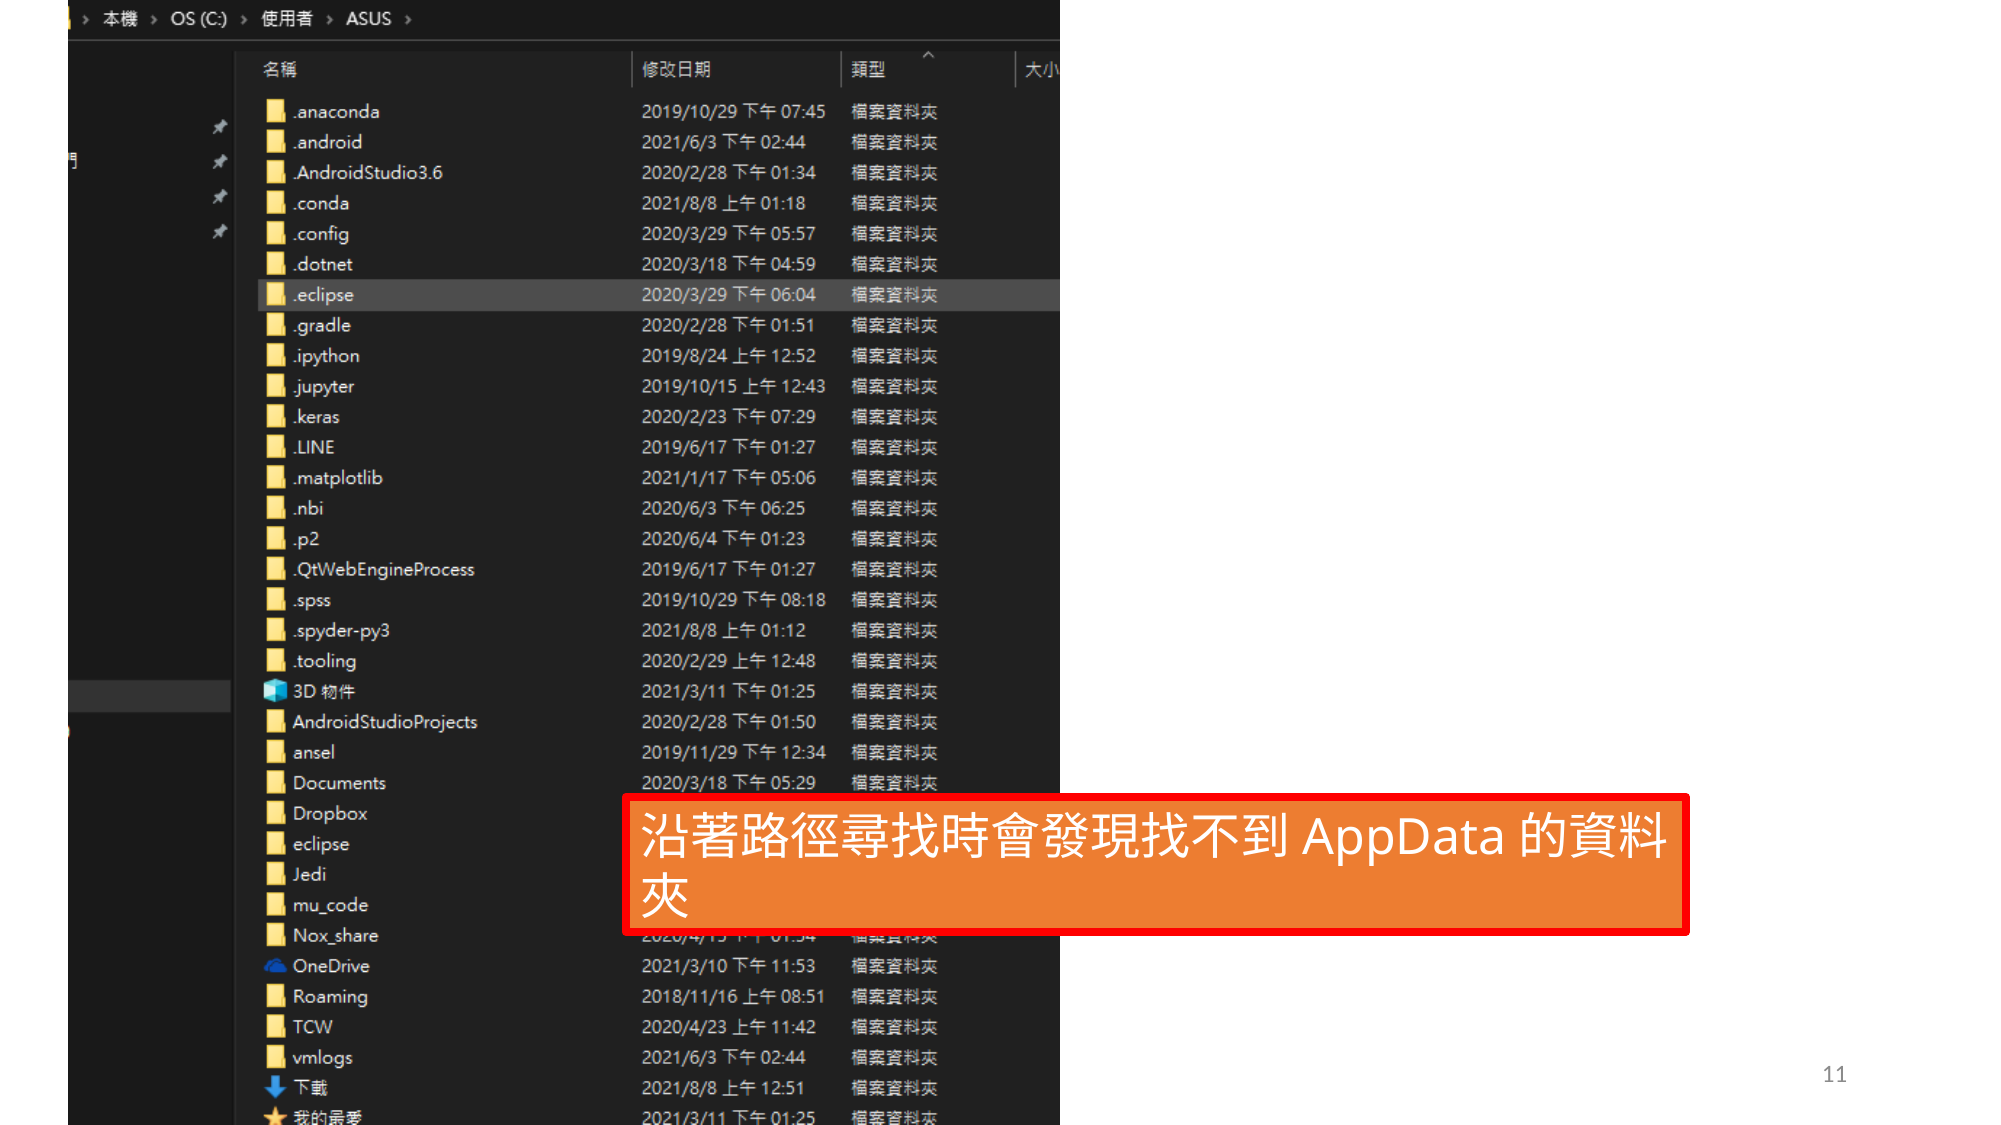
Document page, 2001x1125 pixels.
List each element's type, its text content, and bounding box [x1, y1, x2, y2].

slide_number 11 [1412, 1042, 1863, 1103]
text_box 沿著路徑尋找時會發現找不到AppData的資料夾 [1060, 797, 1686, 932]
picture [68, 0, 1060, 1125]
